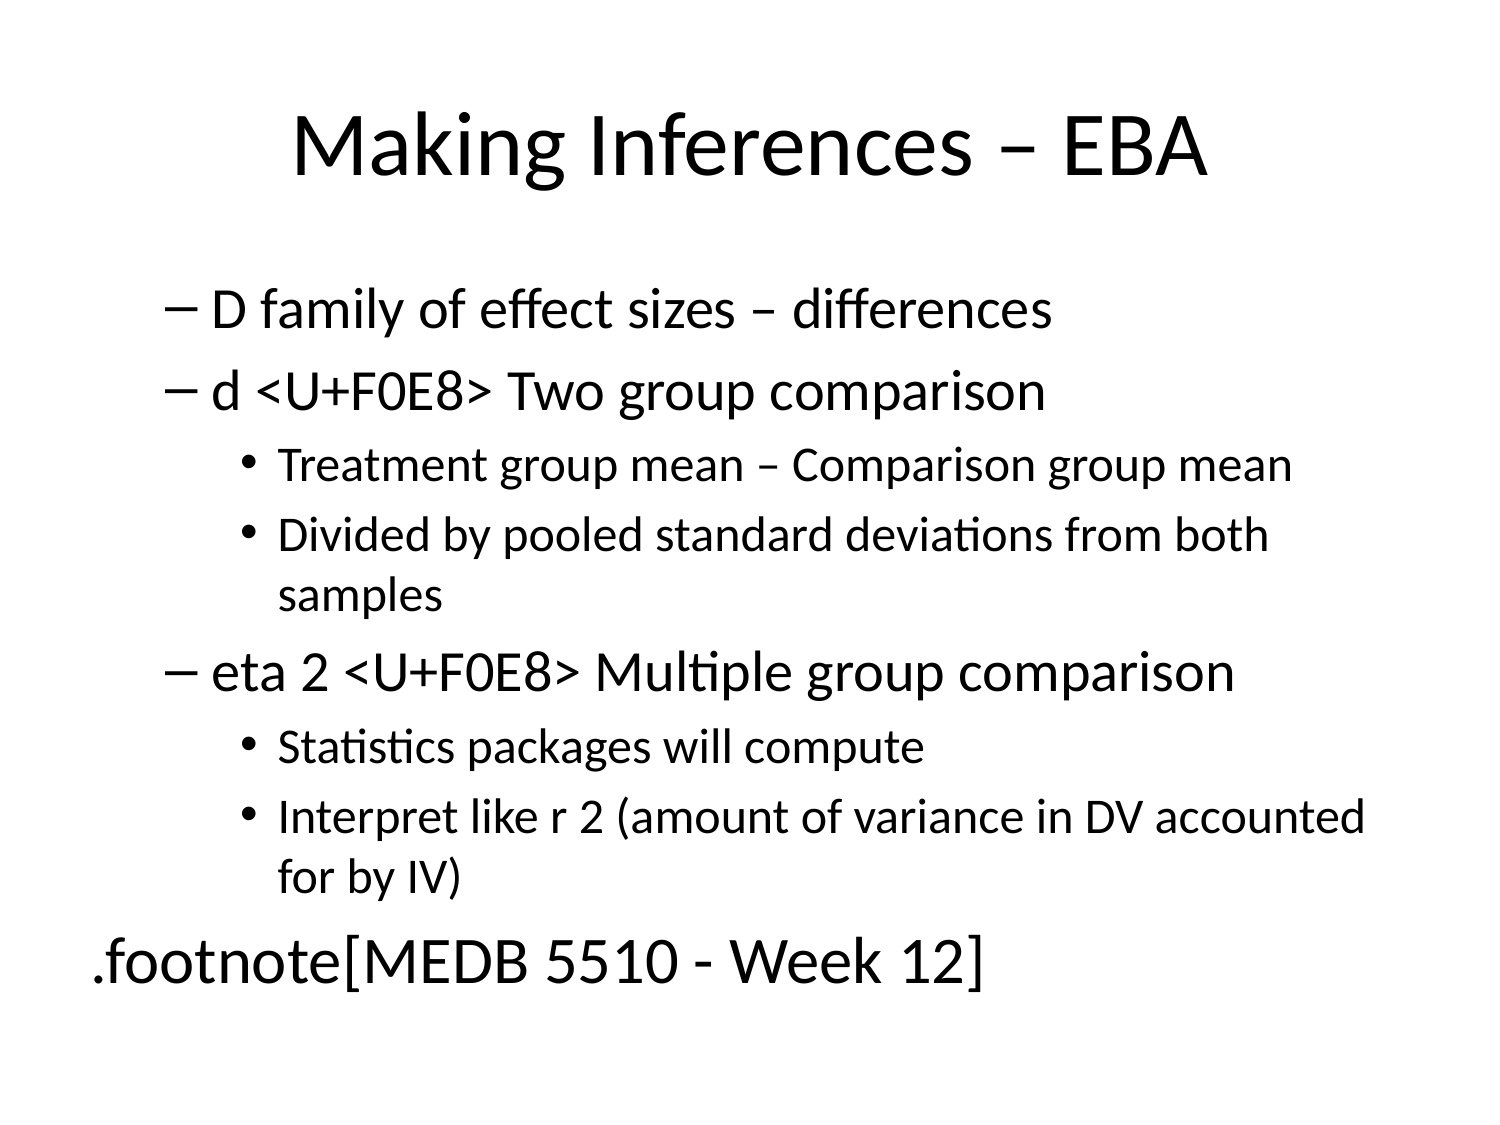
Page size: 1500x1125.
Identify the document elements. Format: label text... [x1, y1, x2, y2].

list D family of effect sizes – differences d <U+F0E8> Two group comparison Treatment group mean – Comparison group mean Divided by pooled standard deviations from both samples eta 2 <U+F0E8> Multiple group comparison Statistics packages will compute Interpret like r 2 (amount of variance in DV accounted for by IV) .footnote[MEDB 5510 - Week 12] [75, 262, 1425, 1005]
title Making Inferences – EBA [75, 45, 1425, 233]
